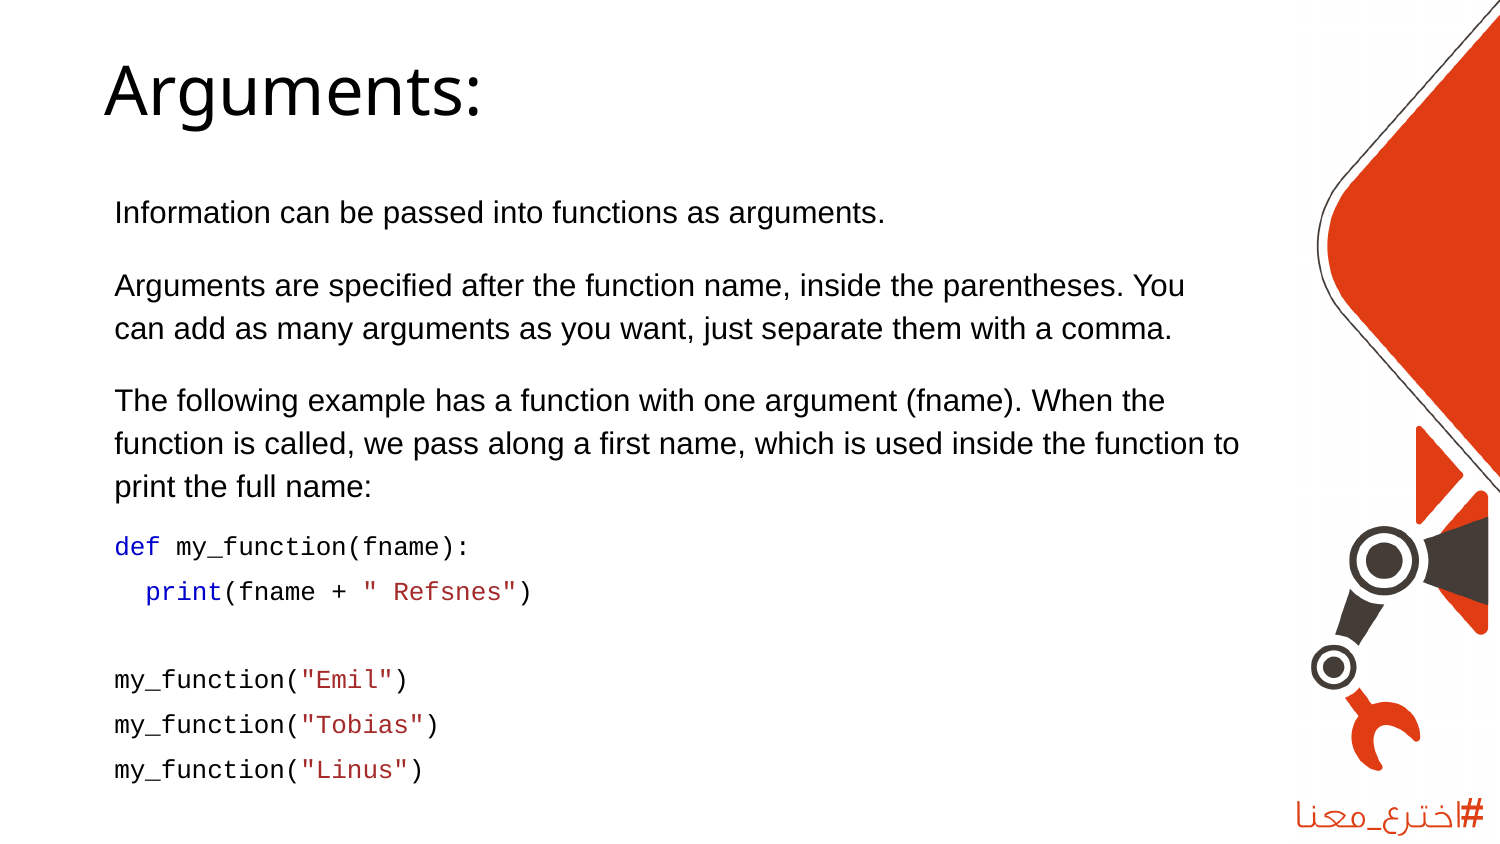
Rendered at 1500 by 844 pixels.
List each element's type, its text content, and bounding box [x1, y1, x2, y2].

list Information can be passed into functions as arguments. Arguments are specified after the function name, inside the parentheses. You can add as many arguments as you want, just separate them with a comma. The following example has a function with one argument (fname). When the function is called, we pass along a first name, which is used inside the function to print the full name: def my_function(fname): print(fname + " Refsnes") my_function("Emil") my_function("Tobias") my_function("Linus") [103, 181, 1258, 836]
title Arguments: [93, 12, 1249, 176]
picture [1293, 0, 1500, 844]
